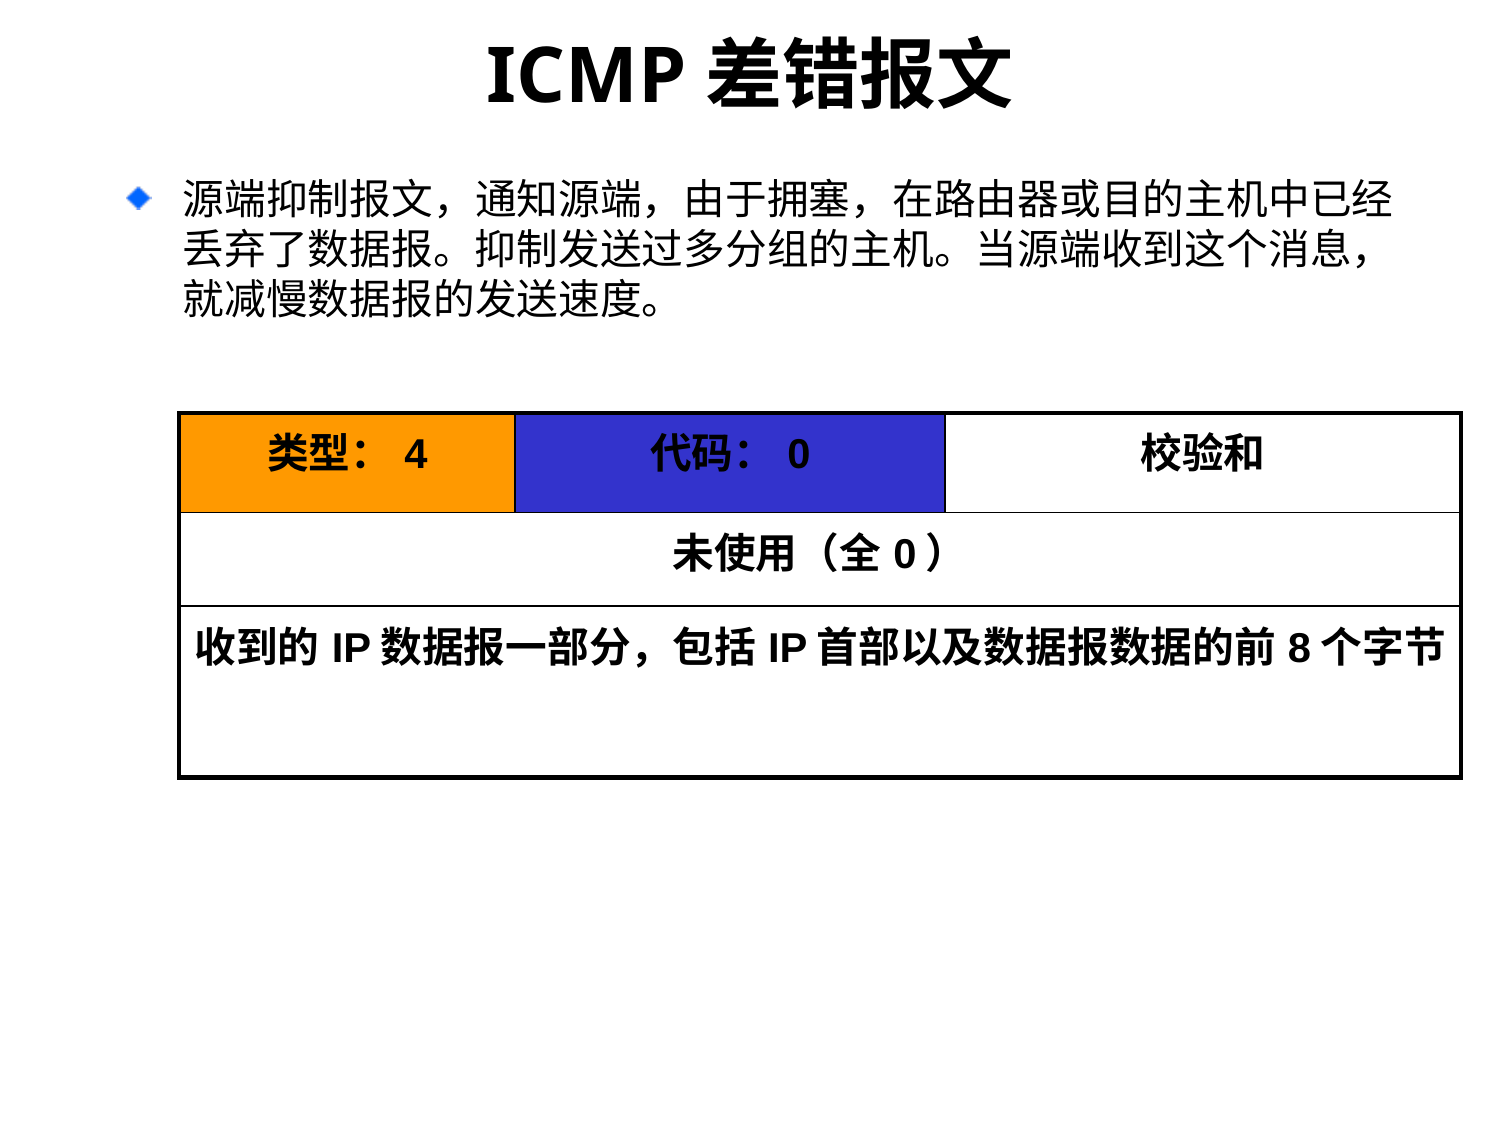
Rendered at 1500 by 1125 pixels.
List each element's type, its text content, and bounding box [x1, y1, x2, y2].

table_cell 未使用（全0） [181, 513, 1459, 605]
text_box [151, 149, 1415, 393]
picture [126, 185, 151, 210]
table_header 类型：4 [181, 415, 514, 512]
table_header 校验和 [946, 415, 1459, 512]
list 源端抑制报文，通知源端，由于拥塞，在路由器或目的主机中已经丢弃了数据报。抑制发送过多分组的主机。当源端收到这个消息，就减慢数据报的发送速度。 [111, 165, 1409, 419]
table_cell 收到的IP数据报一部分，包括IP首部以及数据报数据的前8个字节 [181, 607, 1459, 775]
table_header 代码：0 [516, 415, 944, 512]
title ICMP差错报文 [75, 19, 1425, 125]
